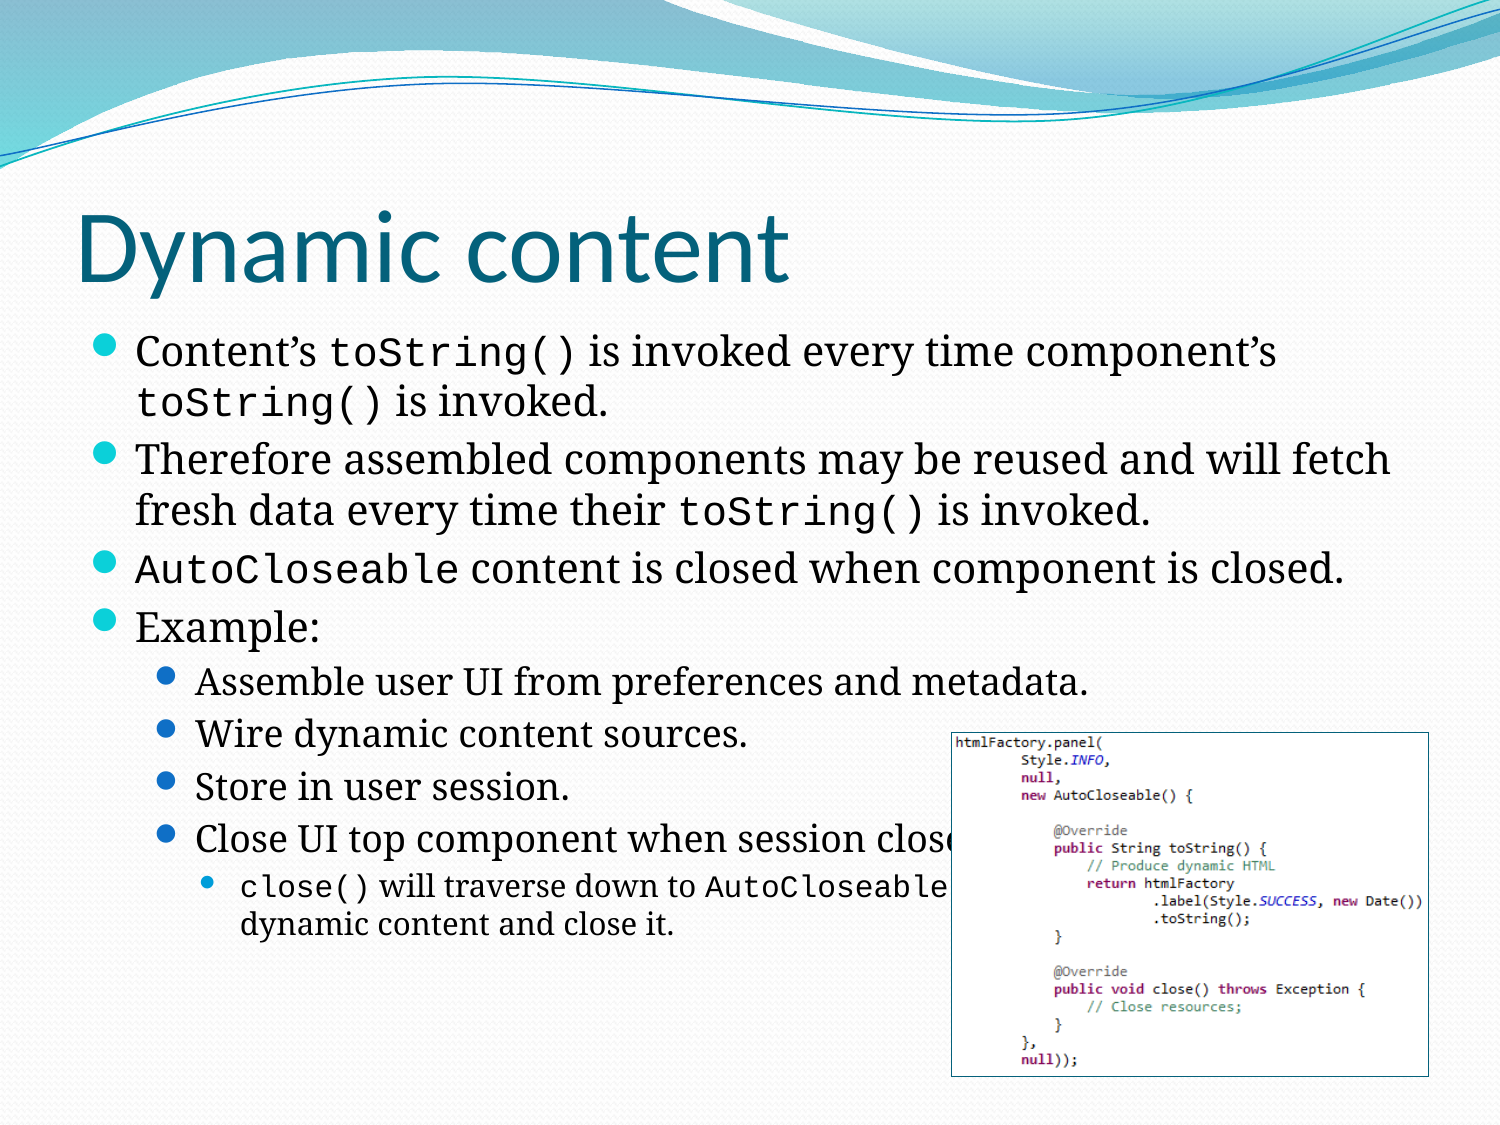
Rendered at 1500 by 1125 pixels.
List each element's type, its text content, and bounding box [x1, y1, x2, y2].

title Dynamic content [75, 115, 1425, 303]
list Content’s toString() is invoked every time component’s toString() is invoked. Therefore assembled components may be reused and will fetch fresh data every time their toString() is invoked. AutoCloseable content is closed when component is closed. Example: Assemble user UI from preferences and metadata. Wire dynamic content sources. Store in user session. Close UI top component when session closes. close() will traverse down to AutoCloseable dynamic content and close it. [75, 317, 1445, 1038]
picture [953, 734, 1427, 1075]
